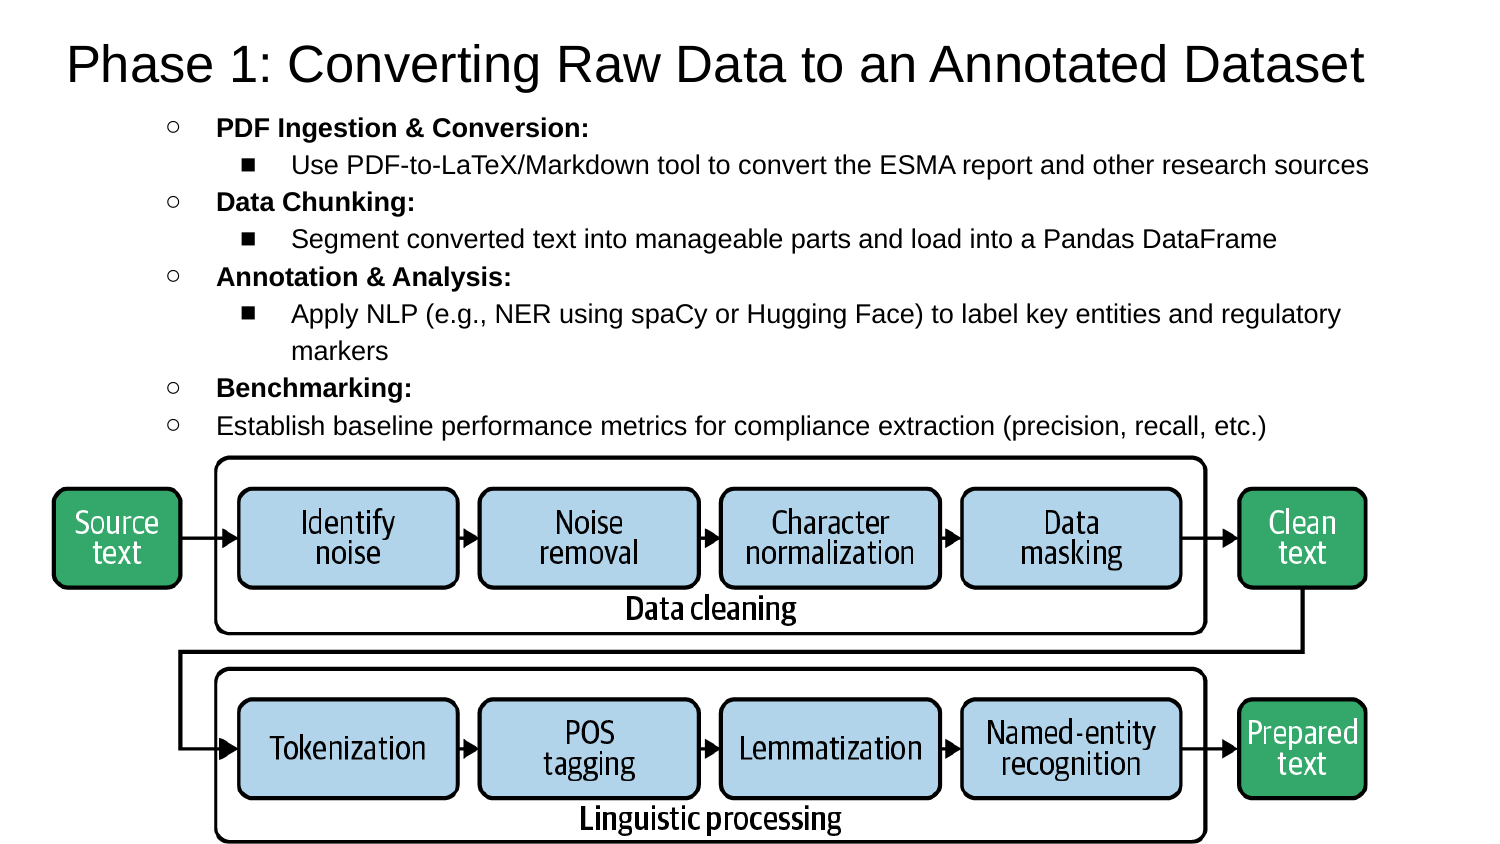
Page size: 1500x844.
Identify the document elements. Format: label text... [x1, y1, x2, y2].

title Phase 1: Converting Raw Data to an Annotated Dataset [51, 14, 1449, 90]
picture [50, 455, 1368, 844]
list PDF Ingestion & Conversion: Use PDF-to-LaTeX/Markdown tool to convert the ESMA report and other research sources Data Chunking: Segment converted text into manageable parts and load into a Pandas DataFrame Annotation & Analysis: Apply NLP (e.g., NER using spaCy or Hugging Face) to label key entities and regulatory markers Benchmarking: Establish baseline performance metrics for compliance extraction (precision, recall, etc.) [51, 90, 1449, 651]
